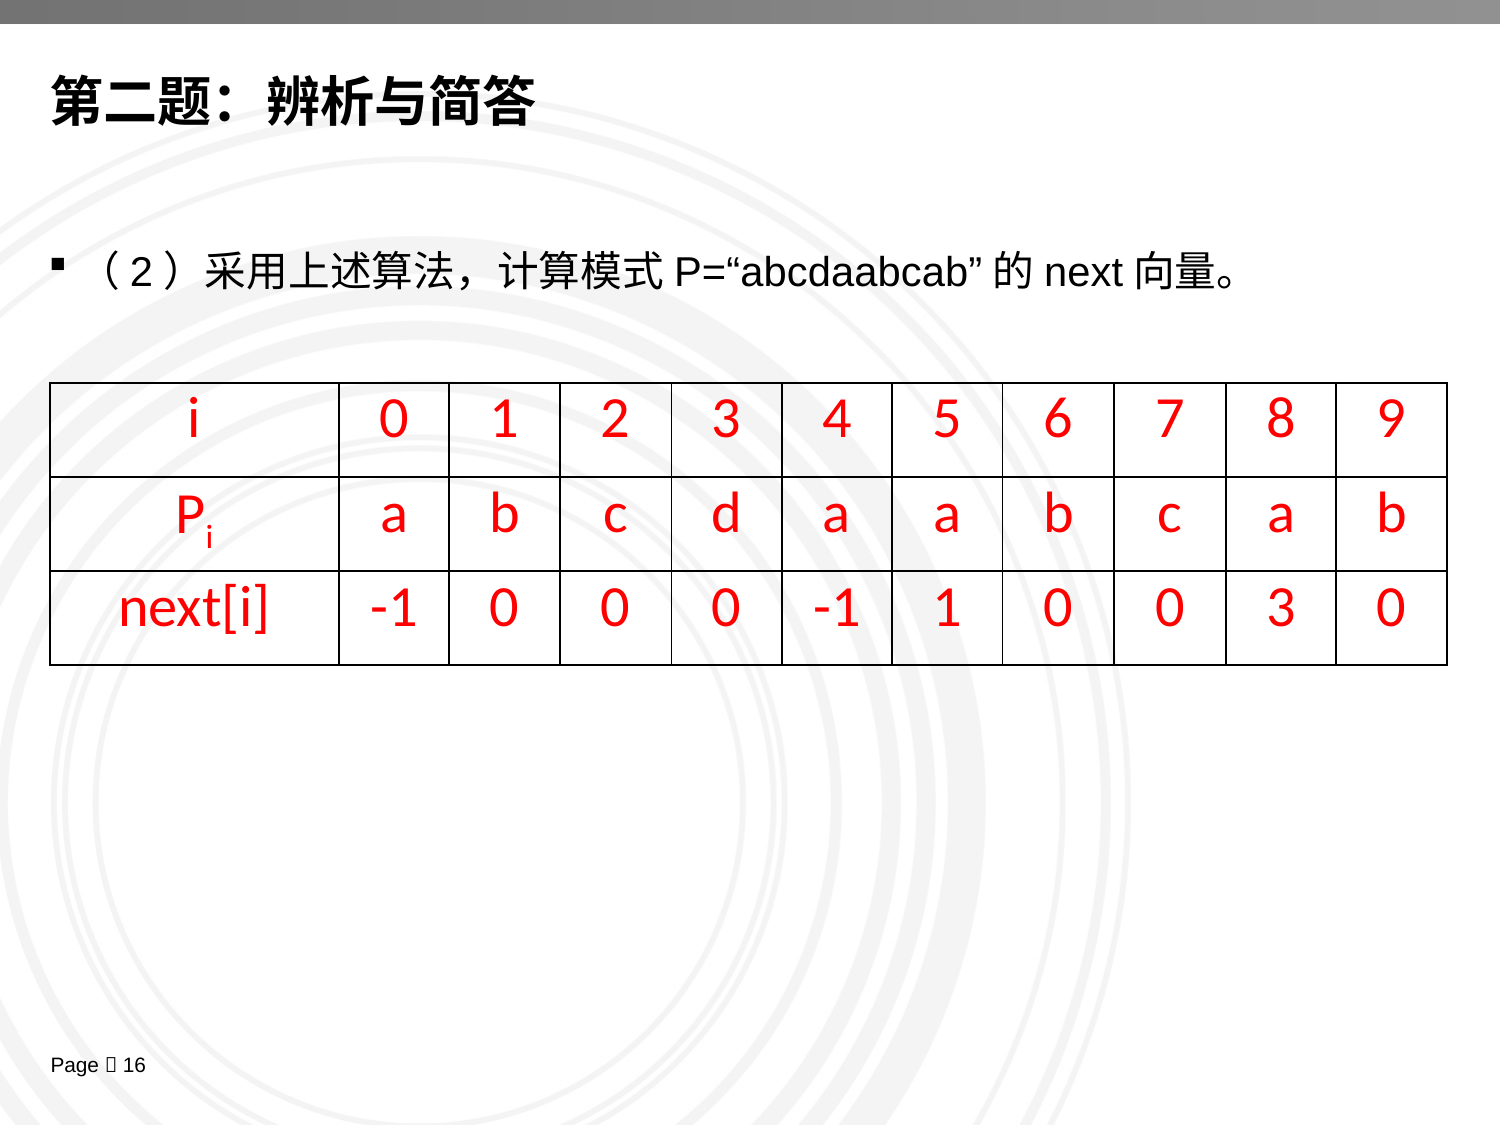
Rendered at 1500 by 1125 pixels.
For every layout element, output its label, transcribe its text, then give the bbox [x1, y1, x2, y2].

table_cell c [1115, 478, 1225, 570]
table_cell -1 [783, 572, 891, 664]
table_cell b [450, 478, 559, 570]
table_cell a [1227, 478, 1335, 570]
table_header 4 [783, 384, 891, 476]
table_cell next[i] [51, 572, 338, 664]
table_cell -1 [340, 572, 448, 664]
table_cell a [340, 478, 448, 570]
table_header 7 [1115, 384, 1225, 476]
table_header 9 [1337, 384, 1446, 476]
table_header 3 [672, 384, 781, 476]
table_header 1 [450, 384, 559, 476]
table_cell c [561, 478, 671, 570]
table_cell 0 [450, 572, 559, 664]
table_cell 0 [1003, 572, 1113, 664]
table_cell 0 [561, 572, 671, 664]
table_cell 0 [1115, 572, 1225, 664]
table_header 5 [893, 384, 1002, 476]
table_cell 0 [672, 572, 781, 664]
table_cell a [783, 478, 891, 570]
picture [0, 0, 1500, 1125]
table_header 6 [1003, 384, 1113, 476]
table_header 0 [340, 384, 448, 476]
table_cell b [1337, 478, 1446, 570]
table_cell d [672, 478, 781, 570]
table_header 2 [561, 384, 671, 476]
table_header 8 [1227, 384, 1335, 476]
list （2）采用上述算法，计算模式P=“abcdaabcab”的next向量。 [48, 244, 1447, 952]
table_cell 1 [893, 572, 1002, 664]
table_cell b [1003, 478, 1113, 570]
title 第二题：辨析与简答 [49, 67, 1447, 174]
table_header i [51, 384, 338, 476]
table_cell 0 [1337, 572, 1446, 664]
table_cell a [893, 478, 1002, 570]
table_cell Pi [51, 478, 338, 570]
table_cell 3 [1227, 572, 1335, 664]
